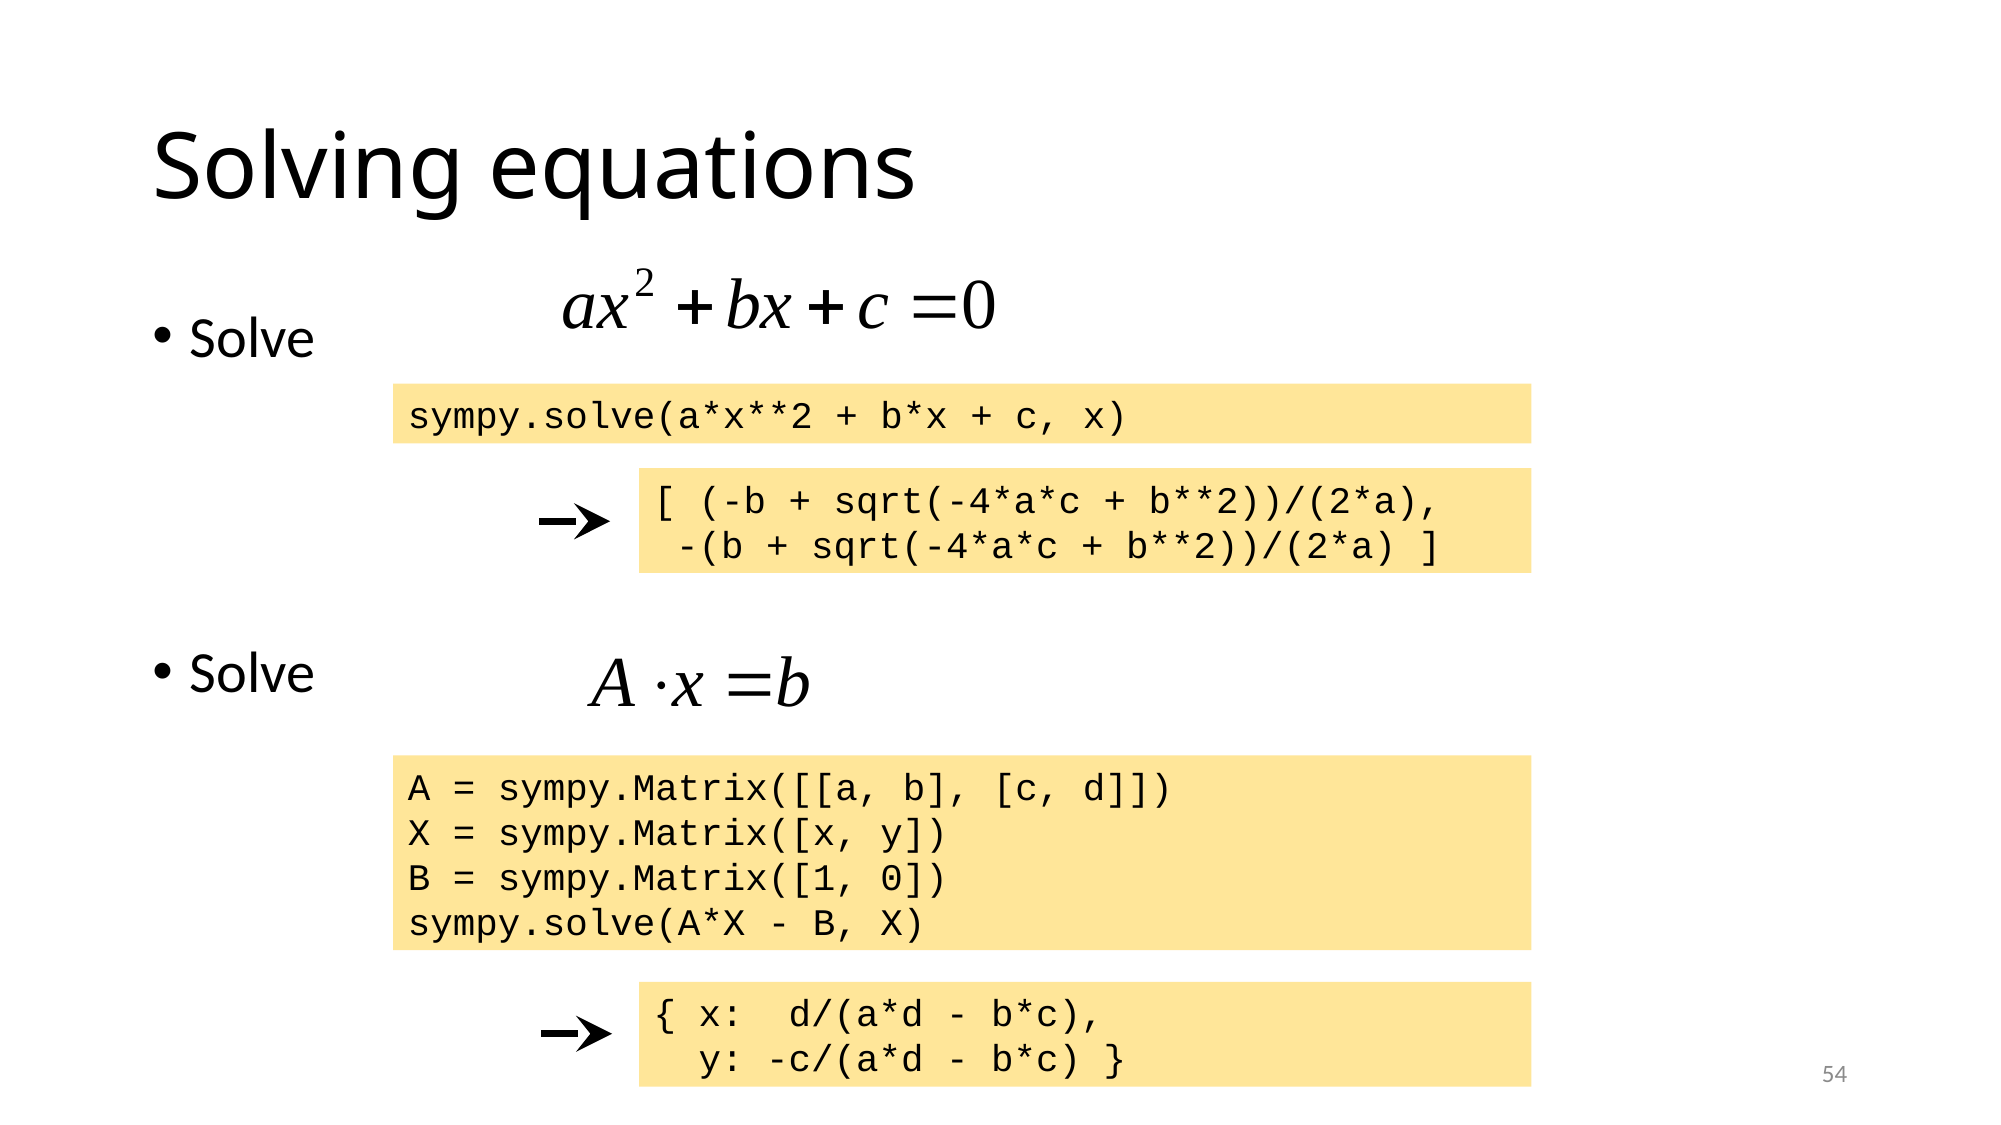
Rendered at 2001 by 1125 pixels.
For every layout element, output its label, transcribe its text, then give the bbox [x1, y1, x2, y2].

slide_number 54 [1412, 1042, 1863, 1103]
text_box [541, 981, 1532, 1088]
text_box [539, 468, 1532, 575]
title Solving equations [137, 59, 1863, 278]
text_box sympy.solve(a*x**2 + b*x + c, x) [393, 383, 1532, 444]
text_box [574, 640, 827, 725]
list Solve Solve [137, 299, 1863, 1014]
text_box A = sympy.Matrix([[a, b], [c, d]]) X = sympy.Matrix([x, y]) B = sympy.Matrix([1, 0]) sympy.solve(A*X - B, X) [393, 755, 1532, 951]
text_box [551, 250, 1012, 347]
